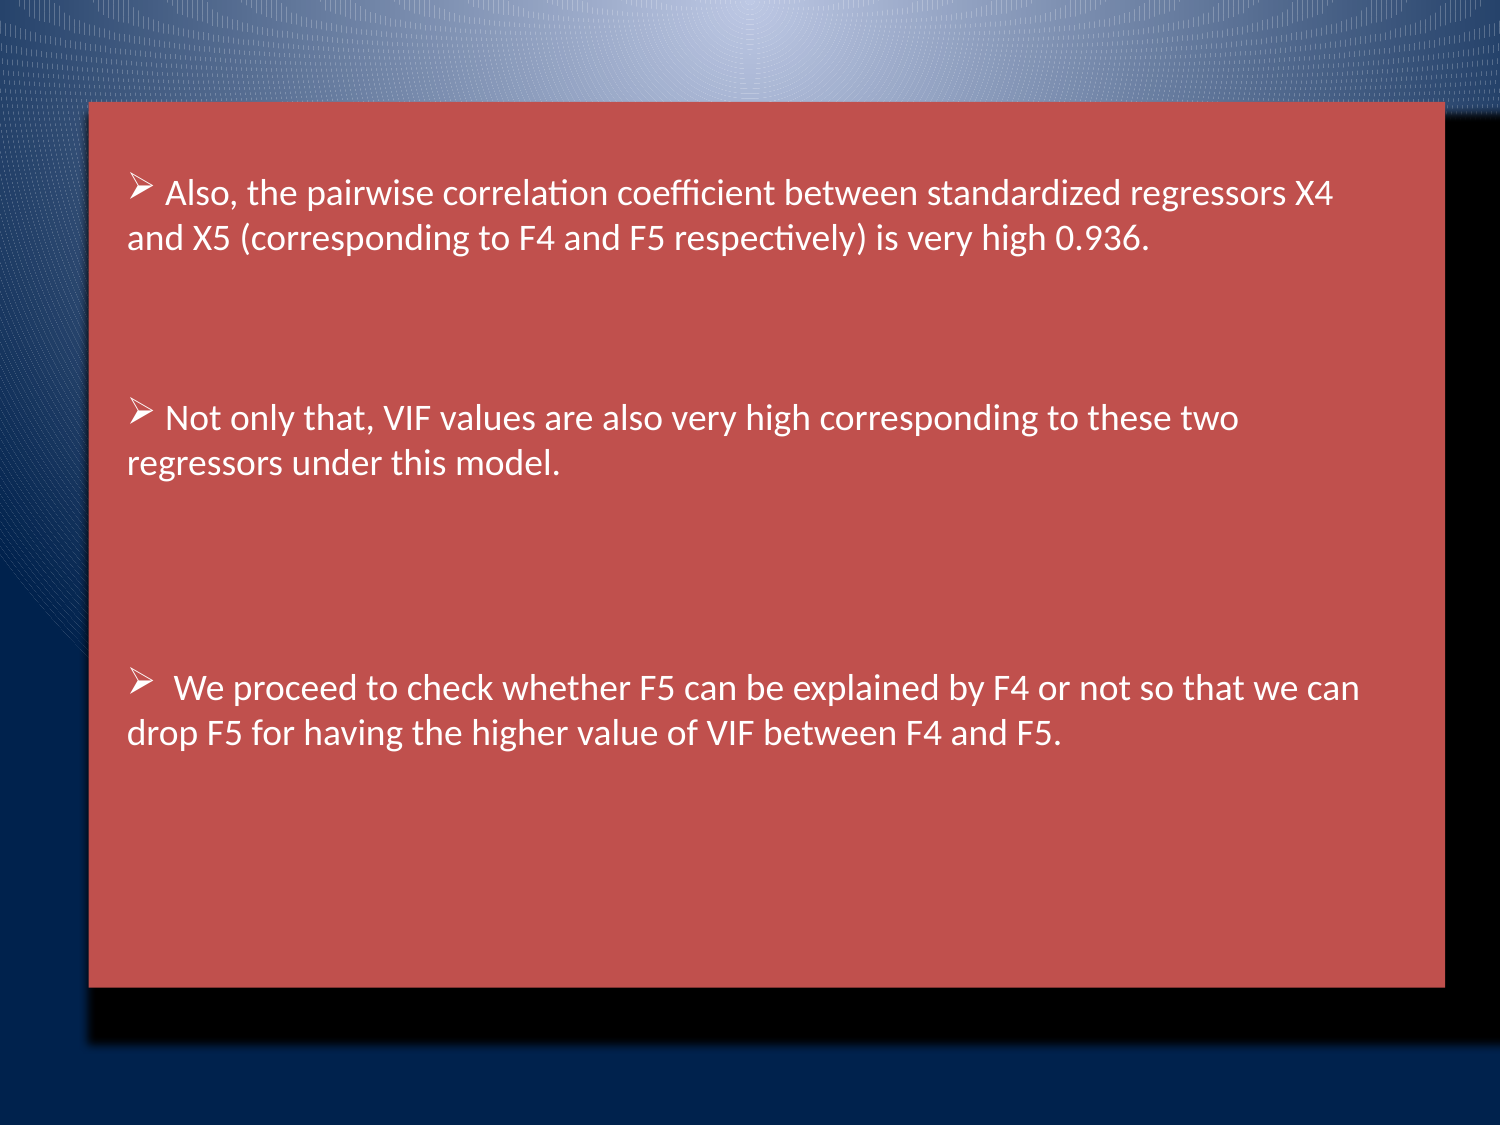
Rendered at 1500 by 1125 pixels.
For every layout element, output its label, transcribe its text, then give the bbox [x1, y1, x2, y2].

text_box [88, 101, 1446, 988]
text_box Also, the pairwise correlation coefficient between standardized regressors X4 and X5 (corresponding to F4 and F5 respectively) is very high 0.936. Not only that, VIF values are also very high corresponding to these two regressors under this model. We proceed to check whether F5 can be explained by F4 or not so that we can drop F5 for having the higher value of VIF between F4 and F5. [112, 160, 1394, 986]
